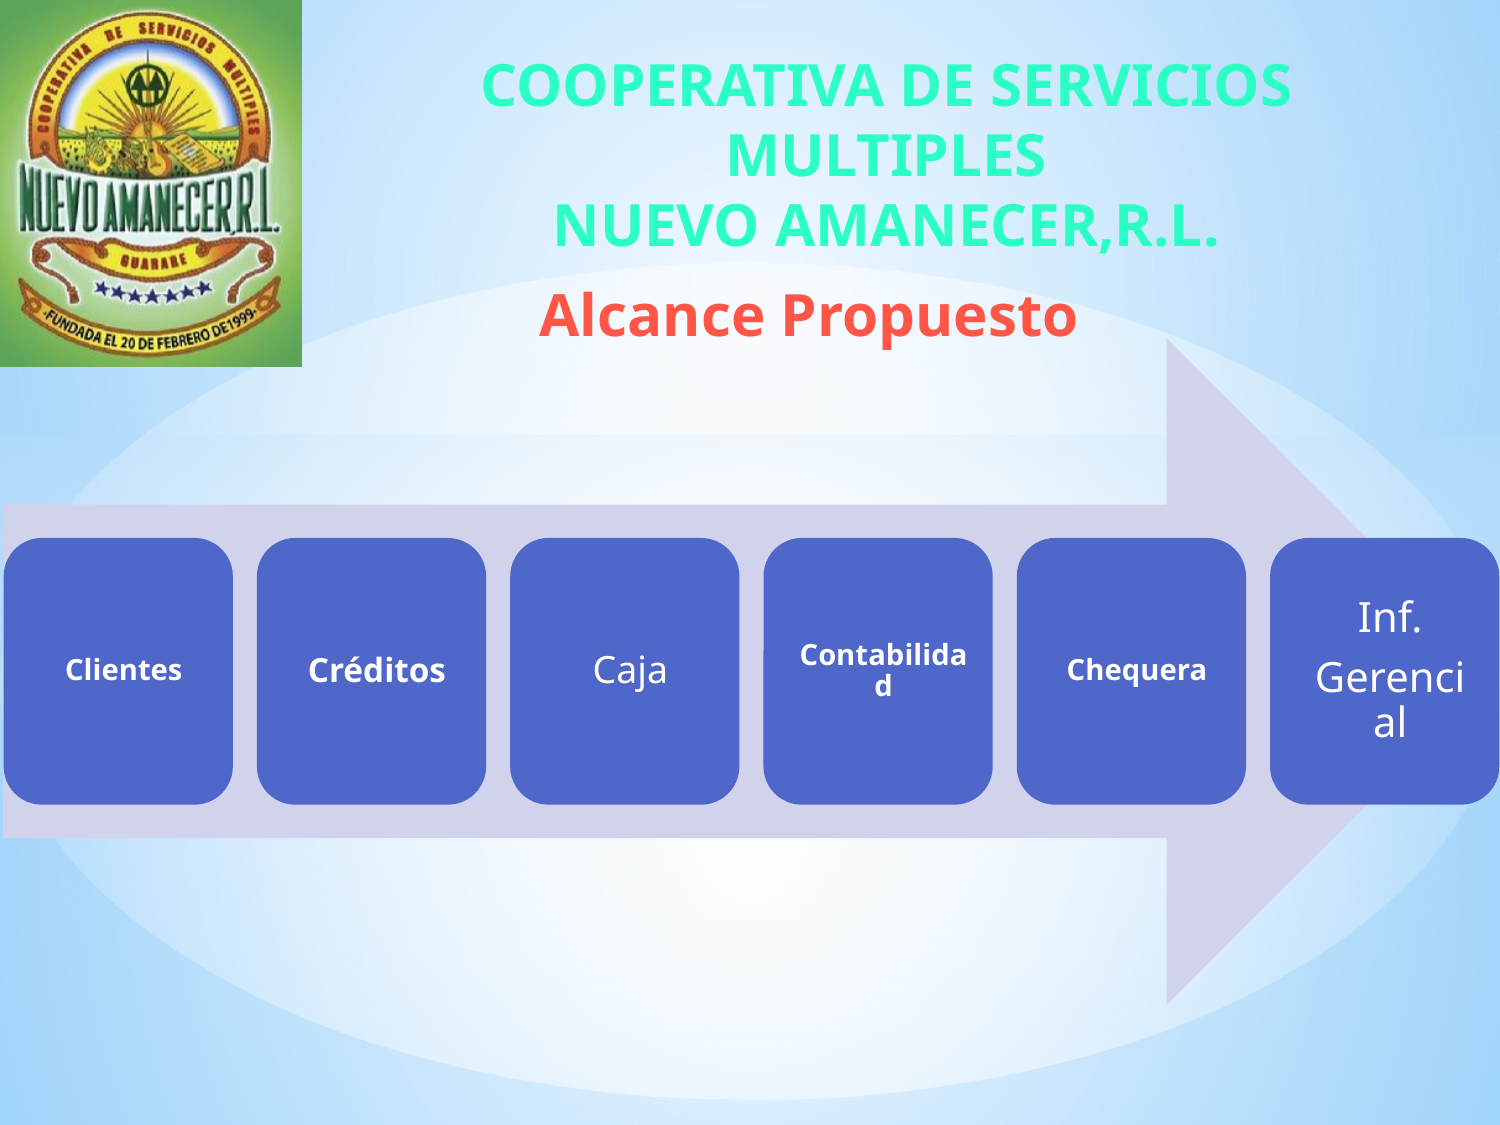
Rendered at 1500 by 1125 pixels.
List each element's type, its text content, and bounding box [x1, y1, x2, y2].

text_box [2, 337, 1500, 1005]
text_box Cooperativa de servicios multiples Nuevo Amanecer,r.l. [336, 40, 1436, 266]
text_box Alcance Propuesto [307, 270, 1317, 335]
picture [0, 0, 302, 367]
